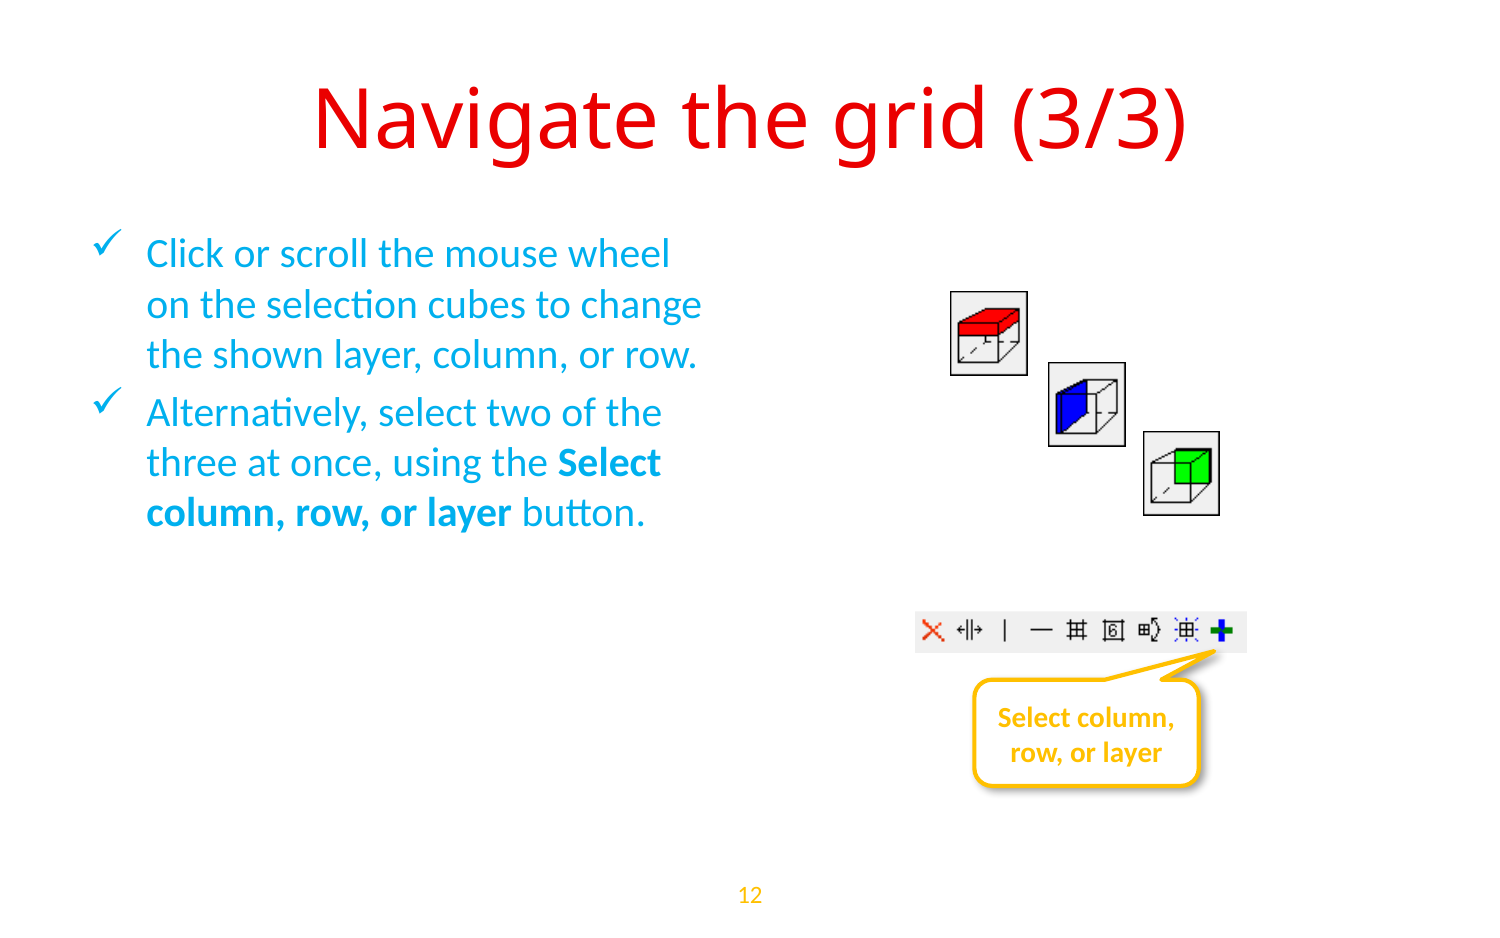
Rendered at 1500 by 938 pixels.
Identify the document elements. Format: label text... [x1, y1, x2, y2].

picture [1142, 431, 1220, 517]
title Navigate the grid (3/3) [75, 37, 1425, 194]
picture [950, 291, 1028, 377]
picture [1048, 362, 1126, 448]
picture [915, 610, 1247, 653]
slide_number 12 [575, 868, 925, 919]
text_box Select column, row, or layer [972, 660, 1203, 789]
list Click or scroll the mouse wheel on the selection cubes to change the shown layer, column, or row. Alternatively, select two of the three at once, using the Select column, row, or layer button. [75, 218, 738, 838]
